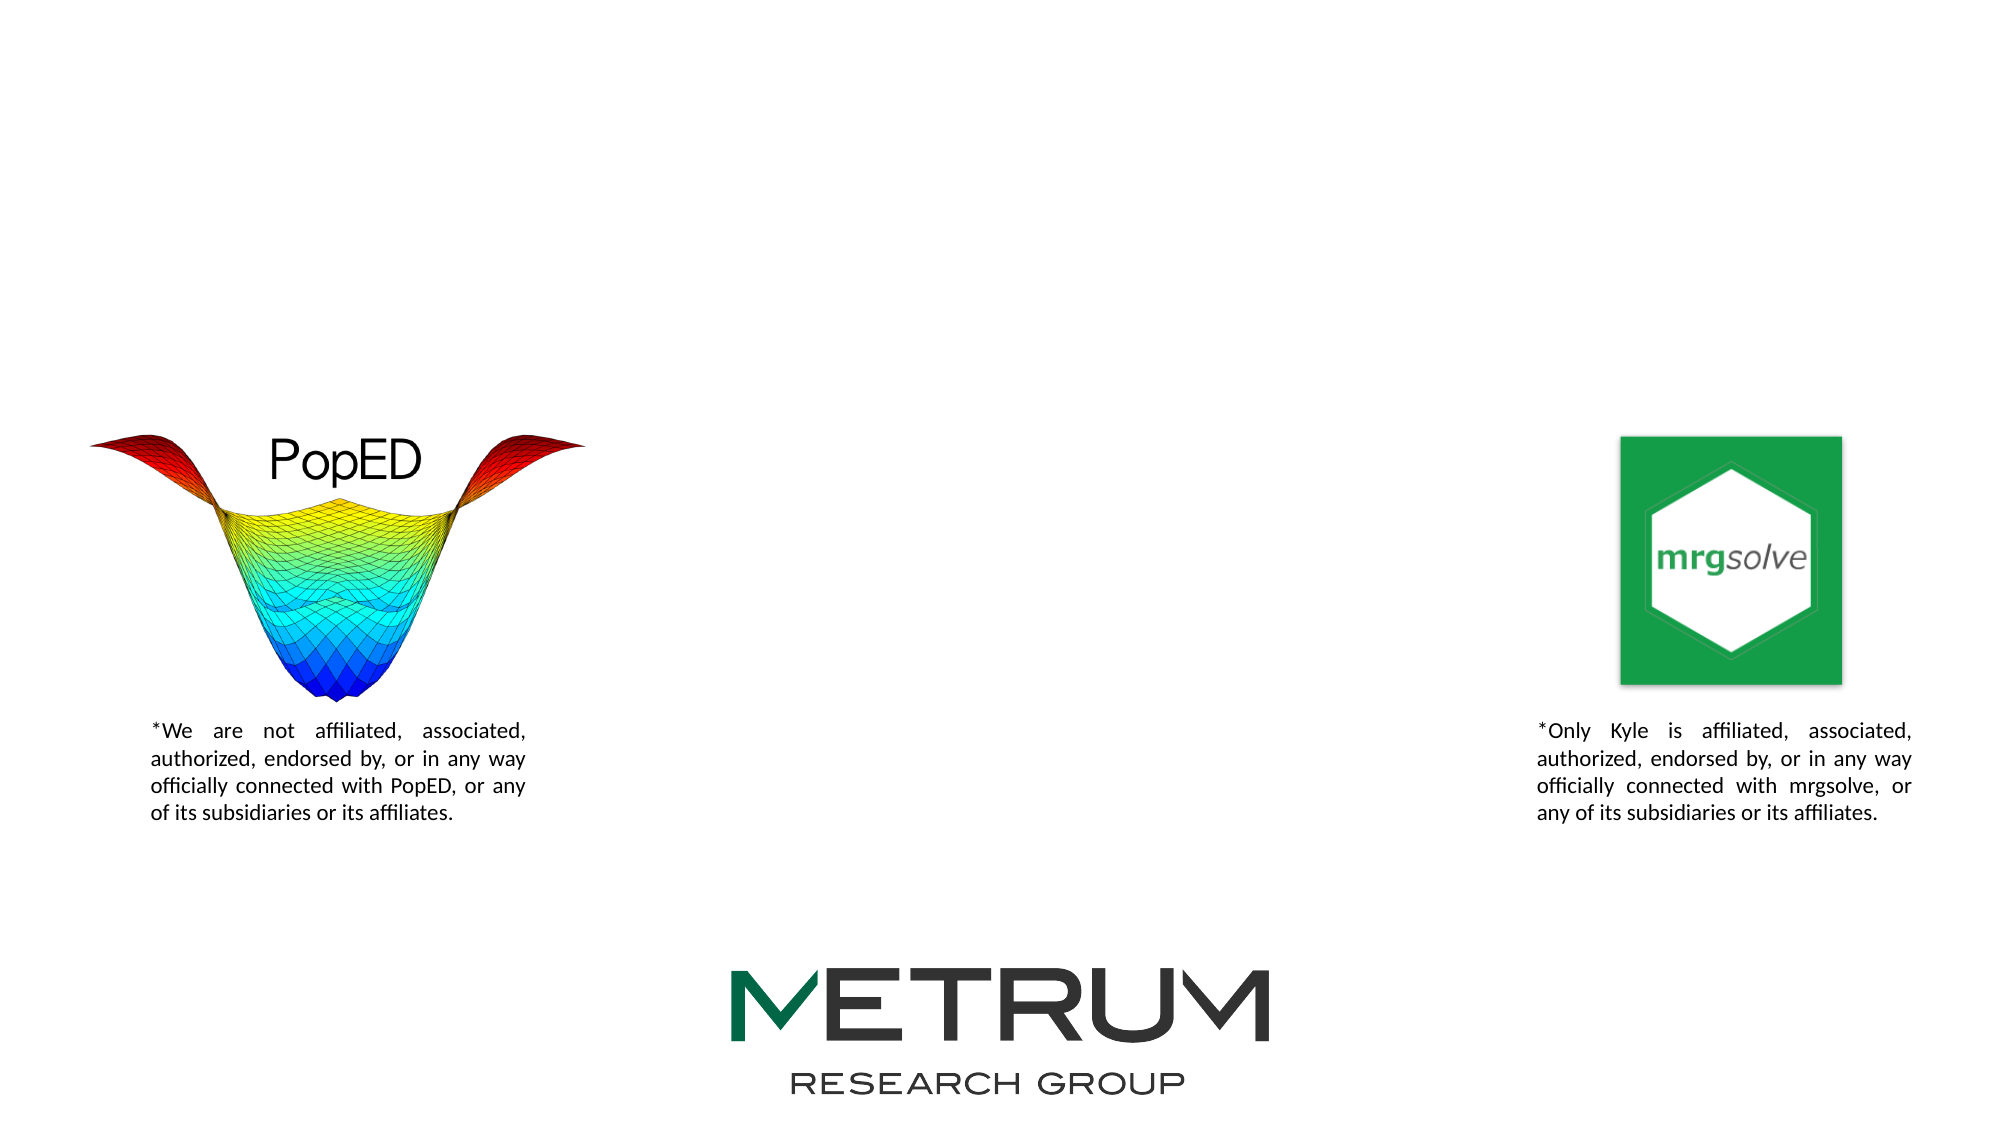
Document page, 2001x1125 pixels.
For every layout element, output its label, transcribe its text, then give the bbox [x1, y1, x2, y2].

picture [731, 968, 1269, 1095]
text_box *We are not affiliated, associated, authorized, endorsed by, or in any way officially connected with PopED, or any of its subsidiaries or its affiliates. [135, 709, 542, 833]
picture [1599, 416, 1865, 709]
picture [87, 416, 590, 709]
text_box *Only Kyle is affiliated, associated, authorized, endorsed by, or in any way officially connected with mrgsolve, or any of its subsidiaries or its affiliates. [1522, 708, 1928, 833]
